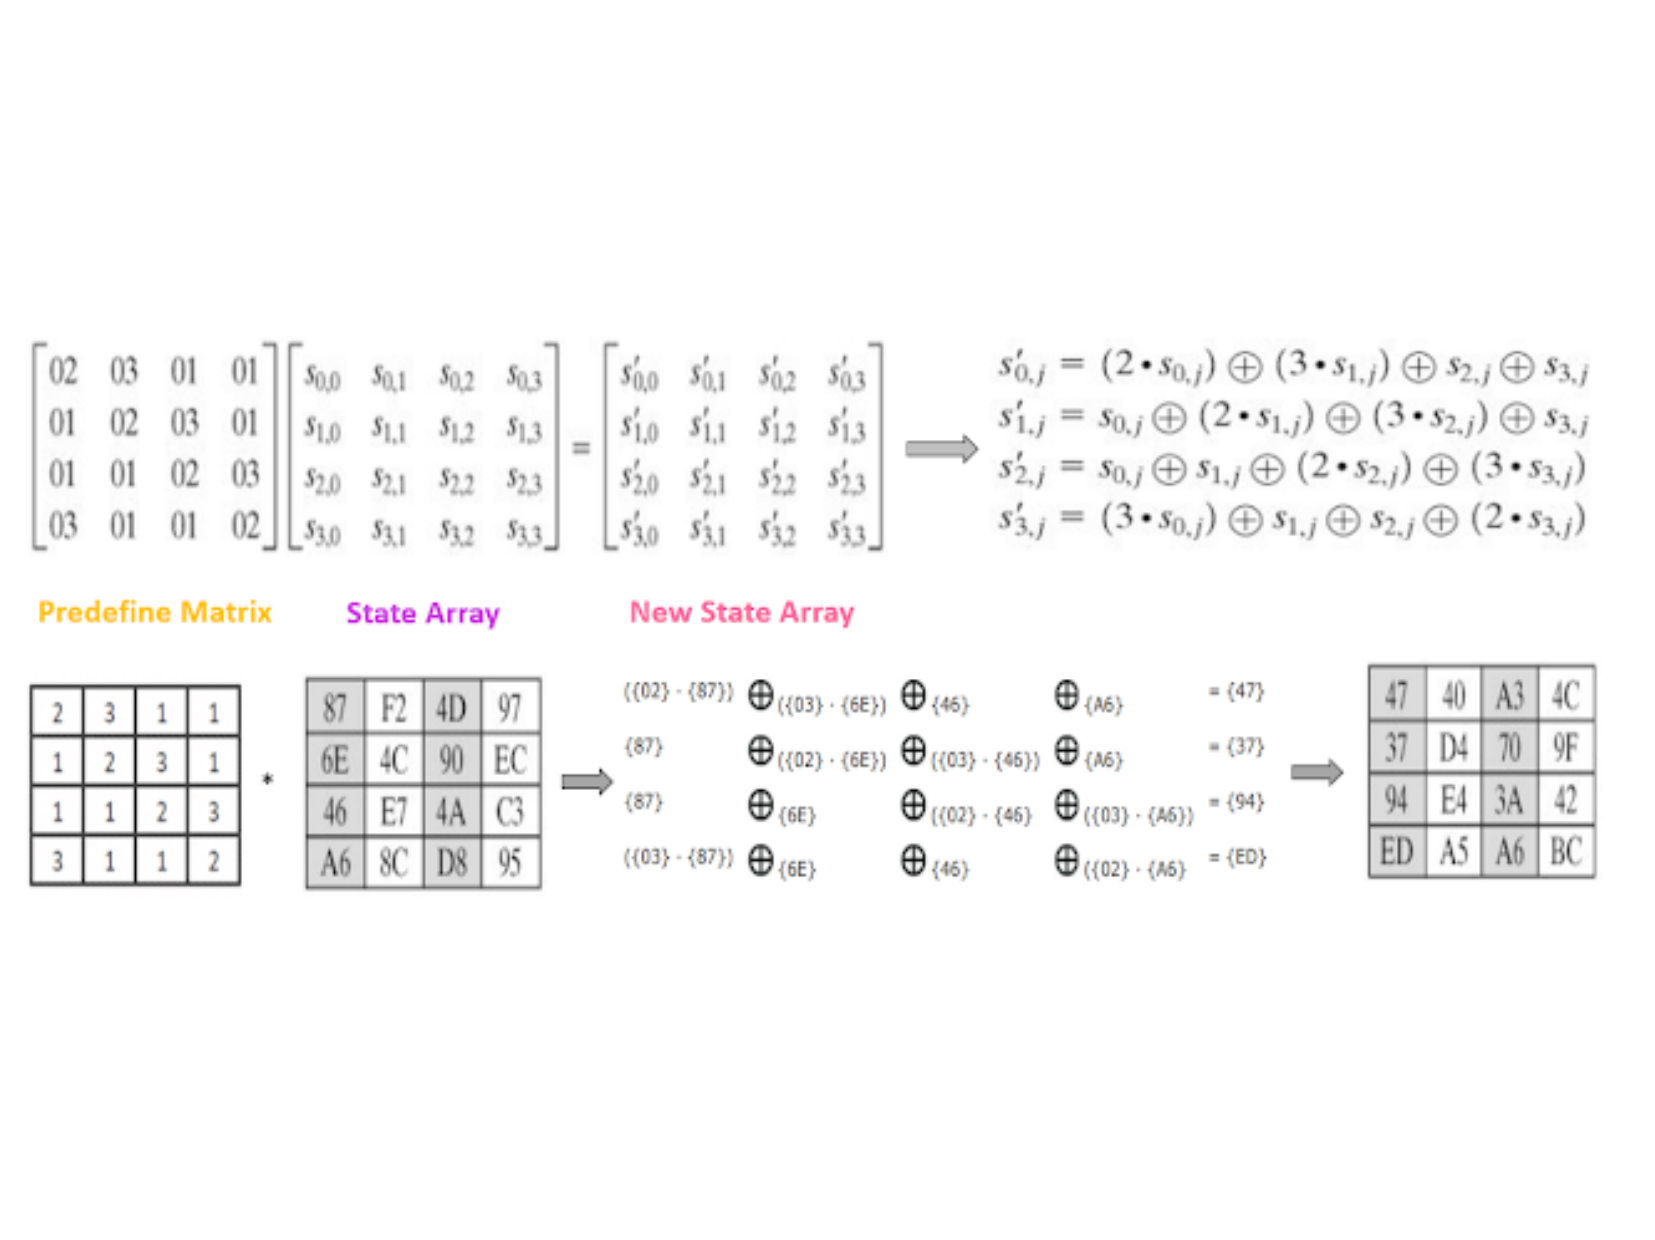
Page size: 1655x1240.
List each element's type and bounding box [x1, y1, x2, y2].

picture [23, 331, 1615, 902]
